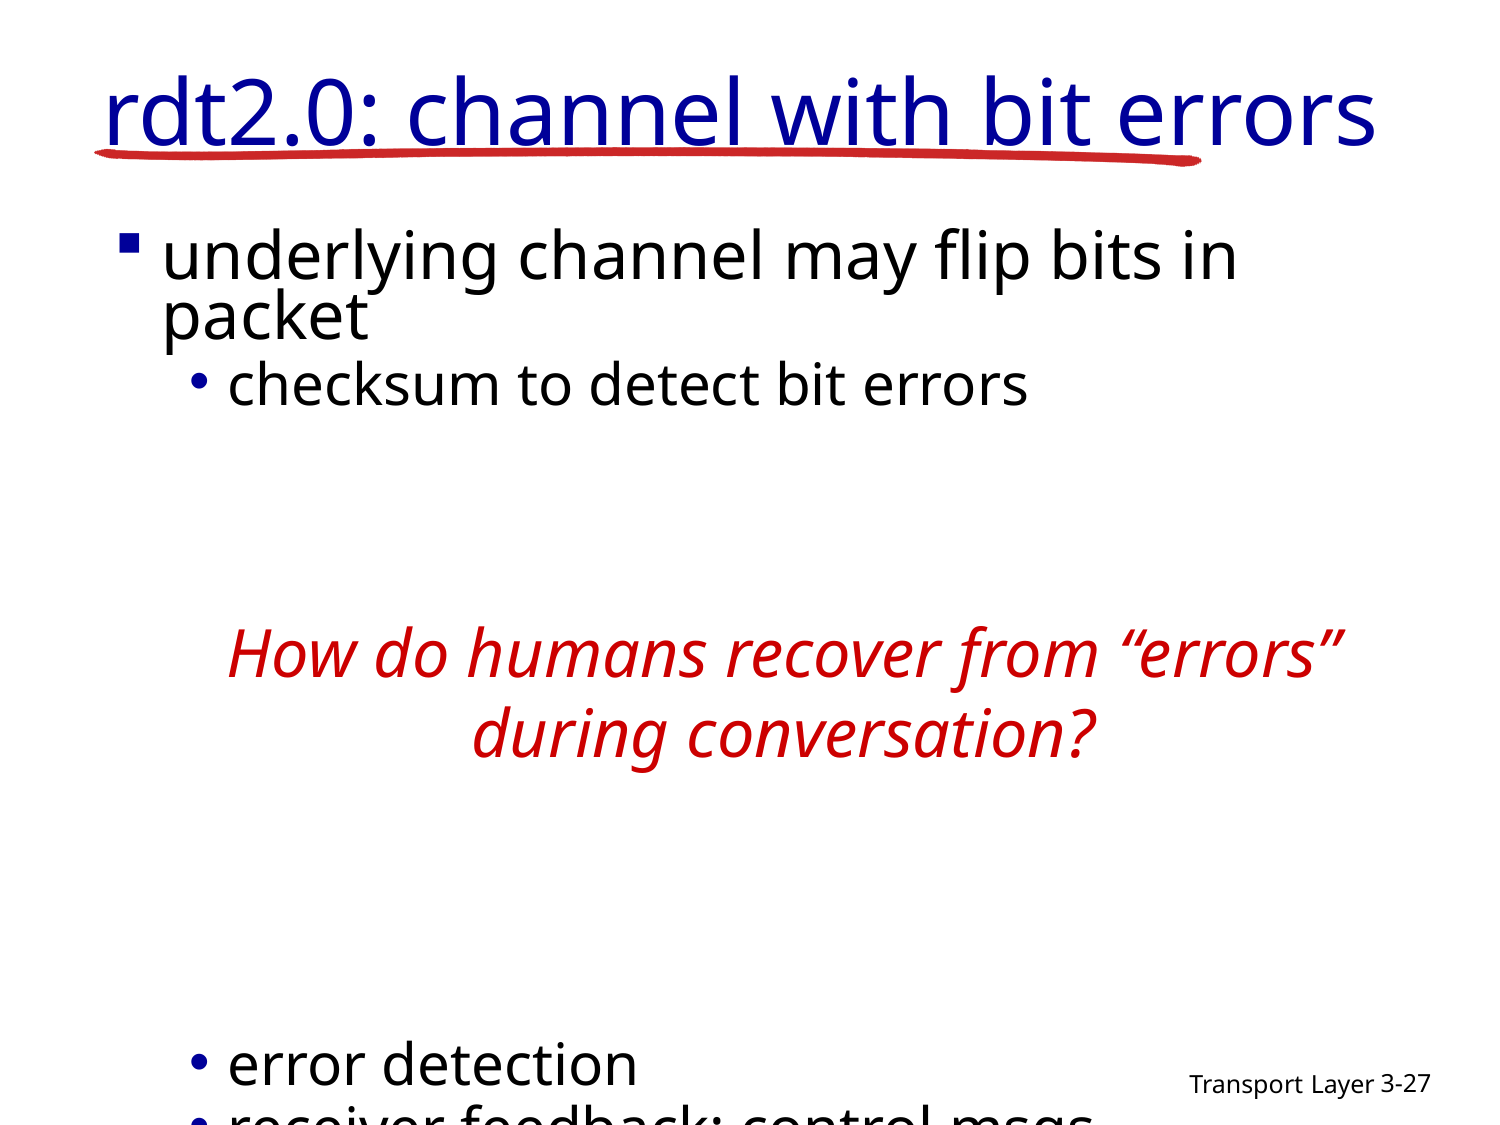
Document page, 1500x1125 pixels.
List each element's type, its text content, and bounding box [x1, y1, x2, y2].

text_box How do humans recover from “errors” during conversation? [211, 603, 1356, 778]
slide_number 3-27 [1365, 1059, 1477, 1106]
text_box [1, 412, 1500, 1034]
list underlying channel may flip bits in packet checksum to detect bit errors the question: how to recover from errors: acknowledgements (ACKs): receiver explicitly tells sender that pkt received OK negative acknowledgements (NAKs): receiver explicitly tells sender that pkt had errors sender retransmits pkt on receipt of NAK new mechanisms in rdt2.0 (beyond rdt1.0): error detection receiver feedback: control msgs (ACK,NAK) rcvr->sender [99, 224, 1396, 412]
footer Transport Layer [914, 1056, 1391, 1105]
picture [89, 142, 1215, 172]
title rdt2.0: channel with bit errors [87, 26, 1400, 191]
